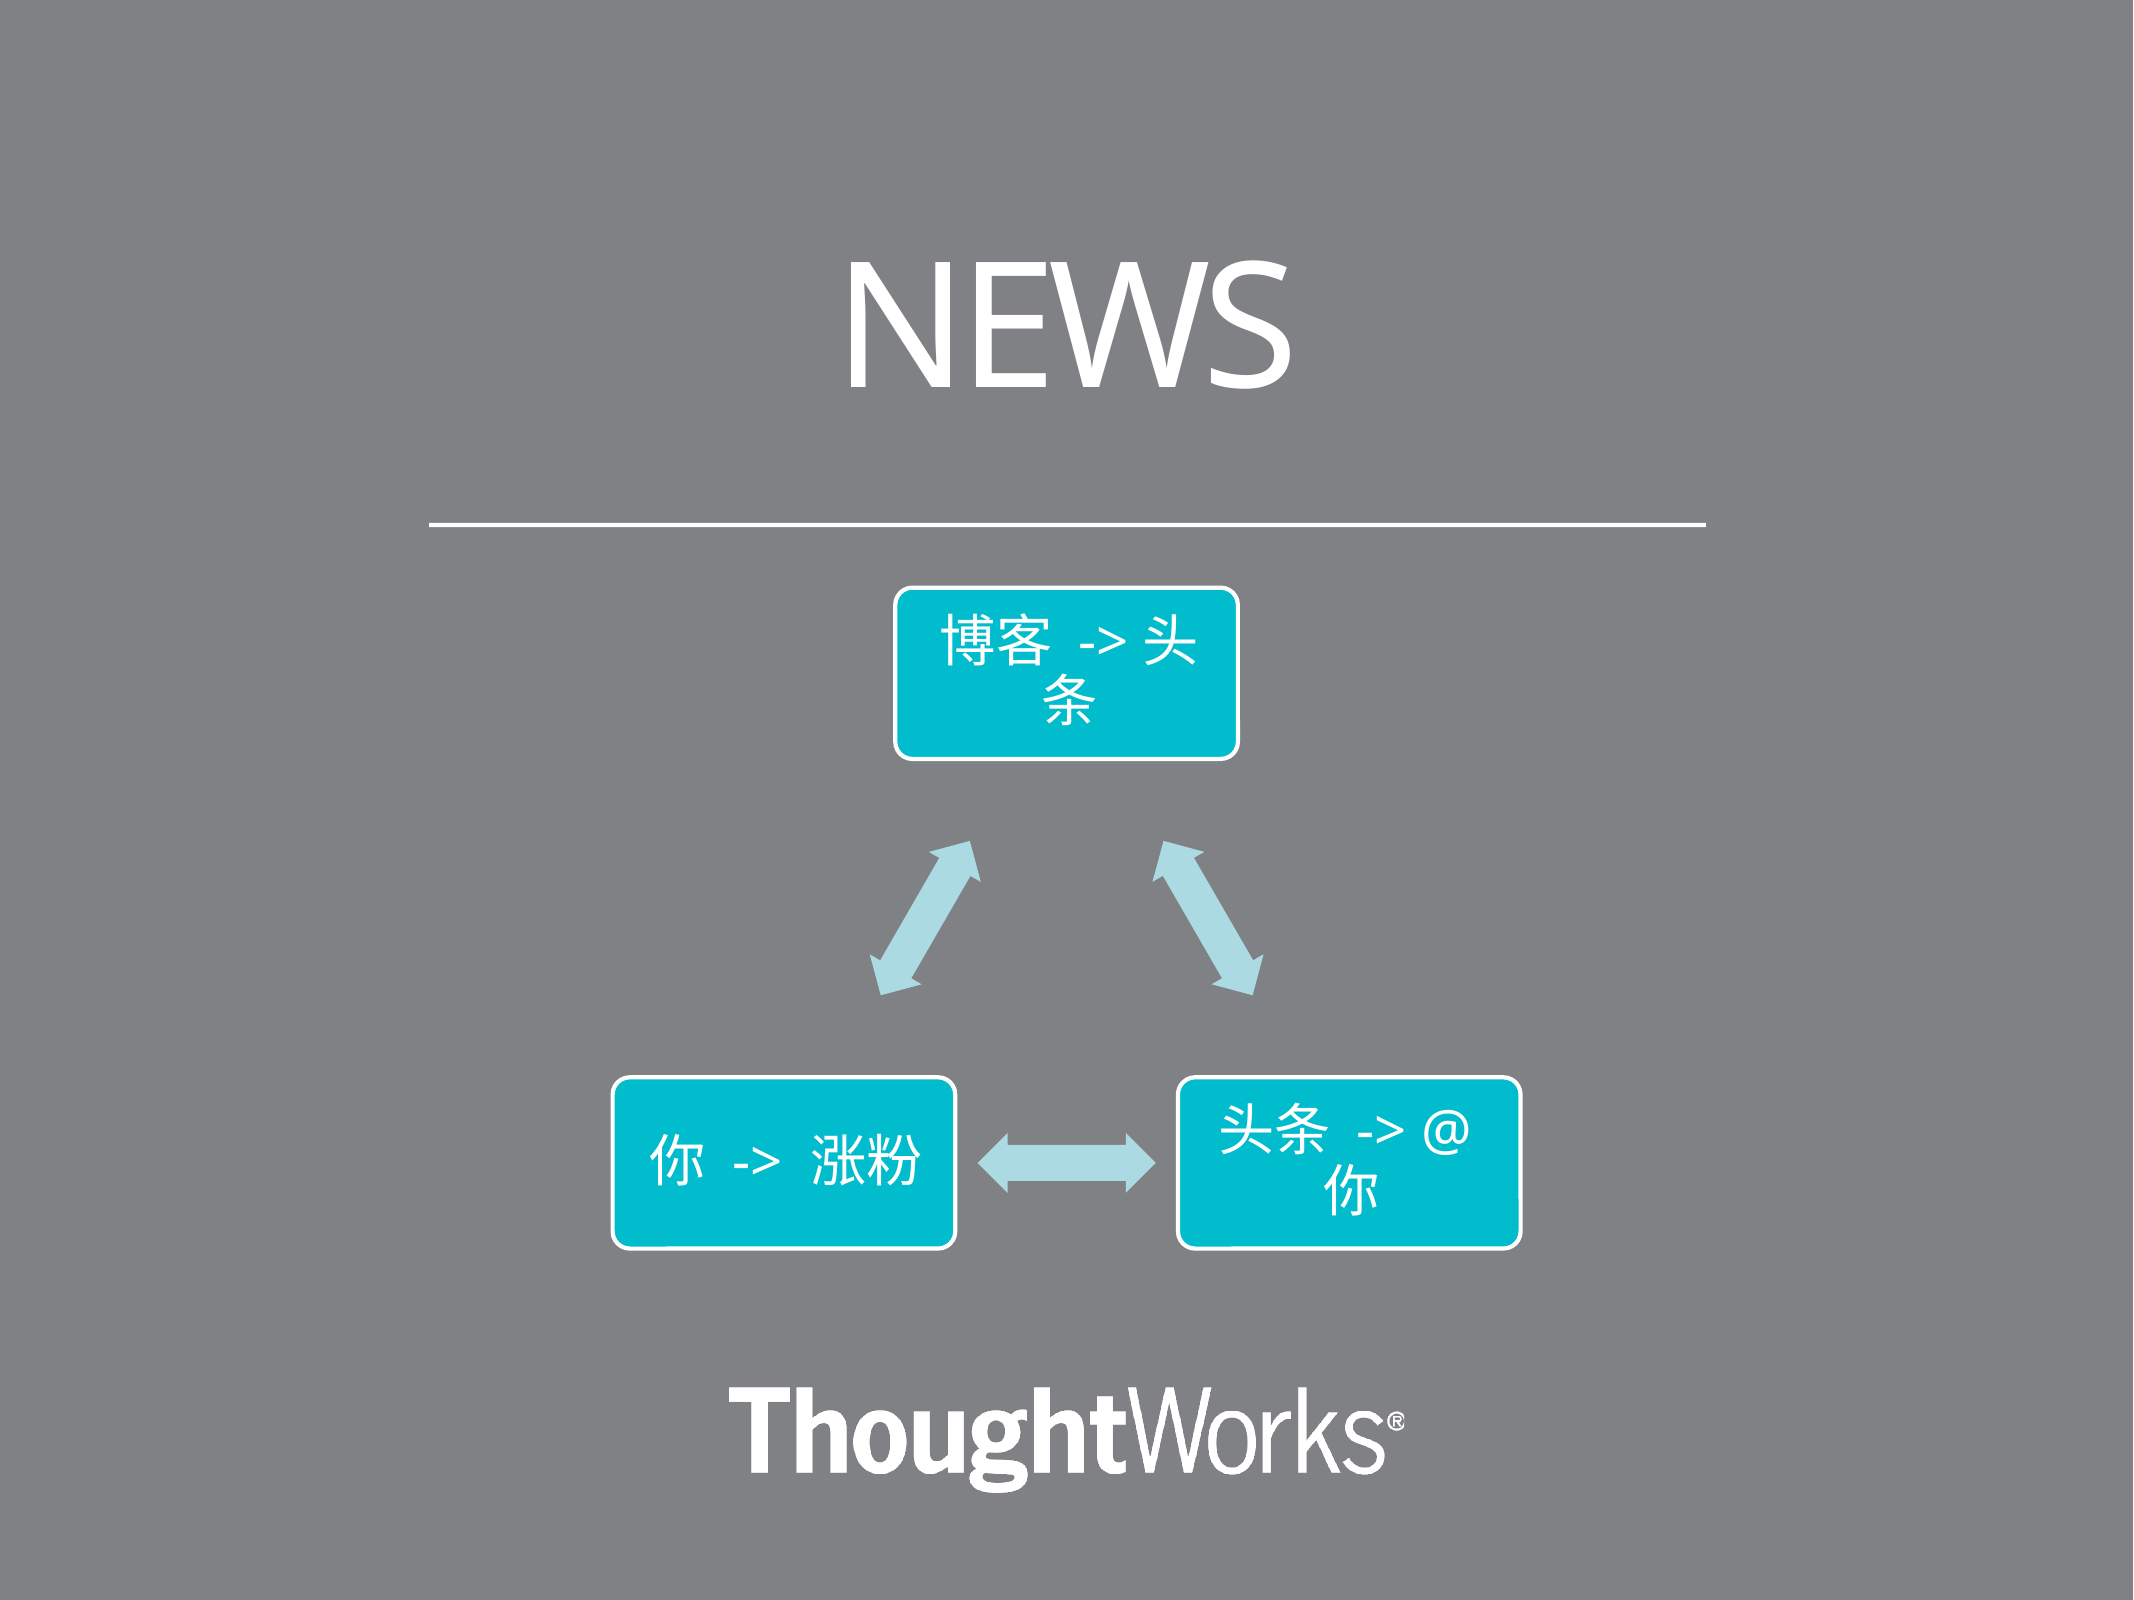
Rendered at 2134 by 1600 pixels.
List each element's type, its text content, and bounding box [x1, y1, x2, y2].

title nEWS [62, 187, 2071, 500]
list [218, 587, 1915, 1249]
